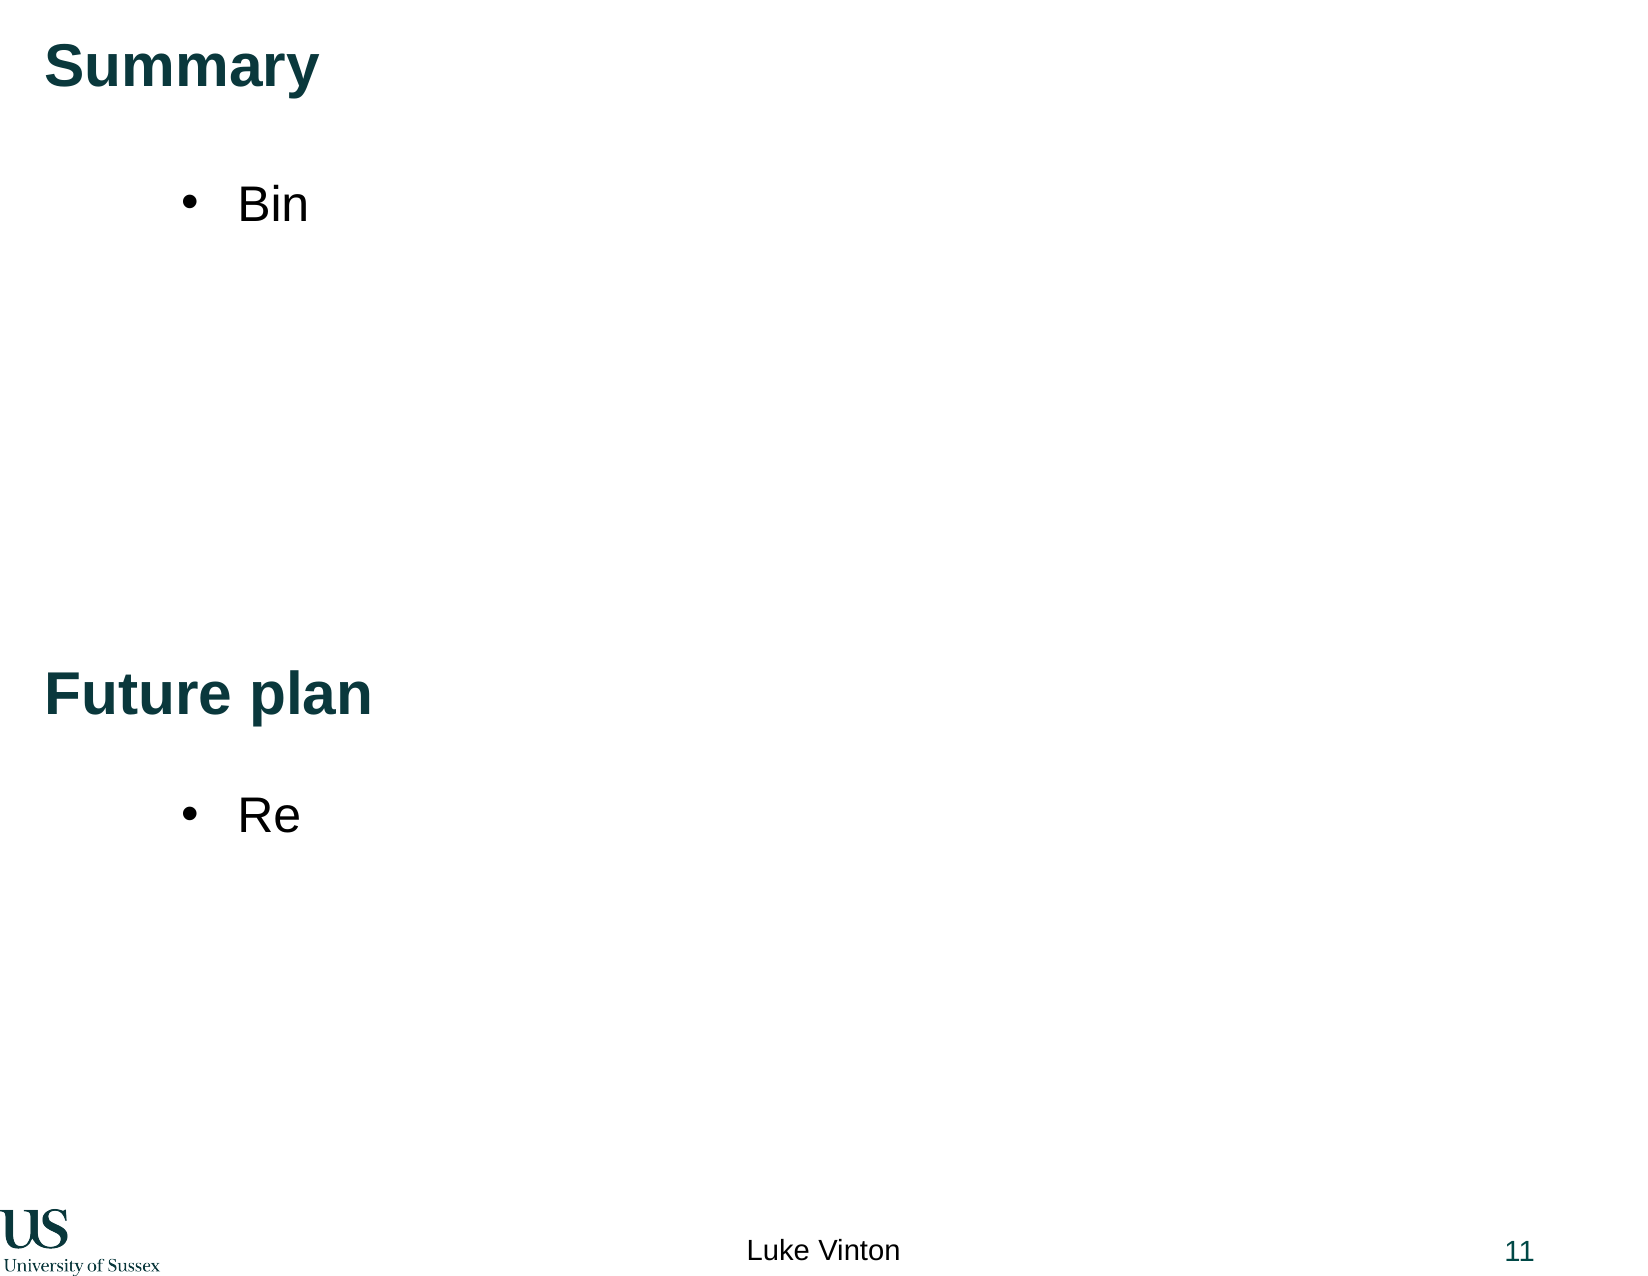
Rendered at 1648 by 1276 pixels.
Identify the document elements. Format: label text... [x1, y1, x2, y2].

text_box Re [166, 775, 1463, 850]
title Future plan [44, 654, 982, 750]
text_box Bin [166, 163, 1463, 239]
text_box Summary [44, 26, 982, 121]
picture [0, 1199, 188, 1276]
